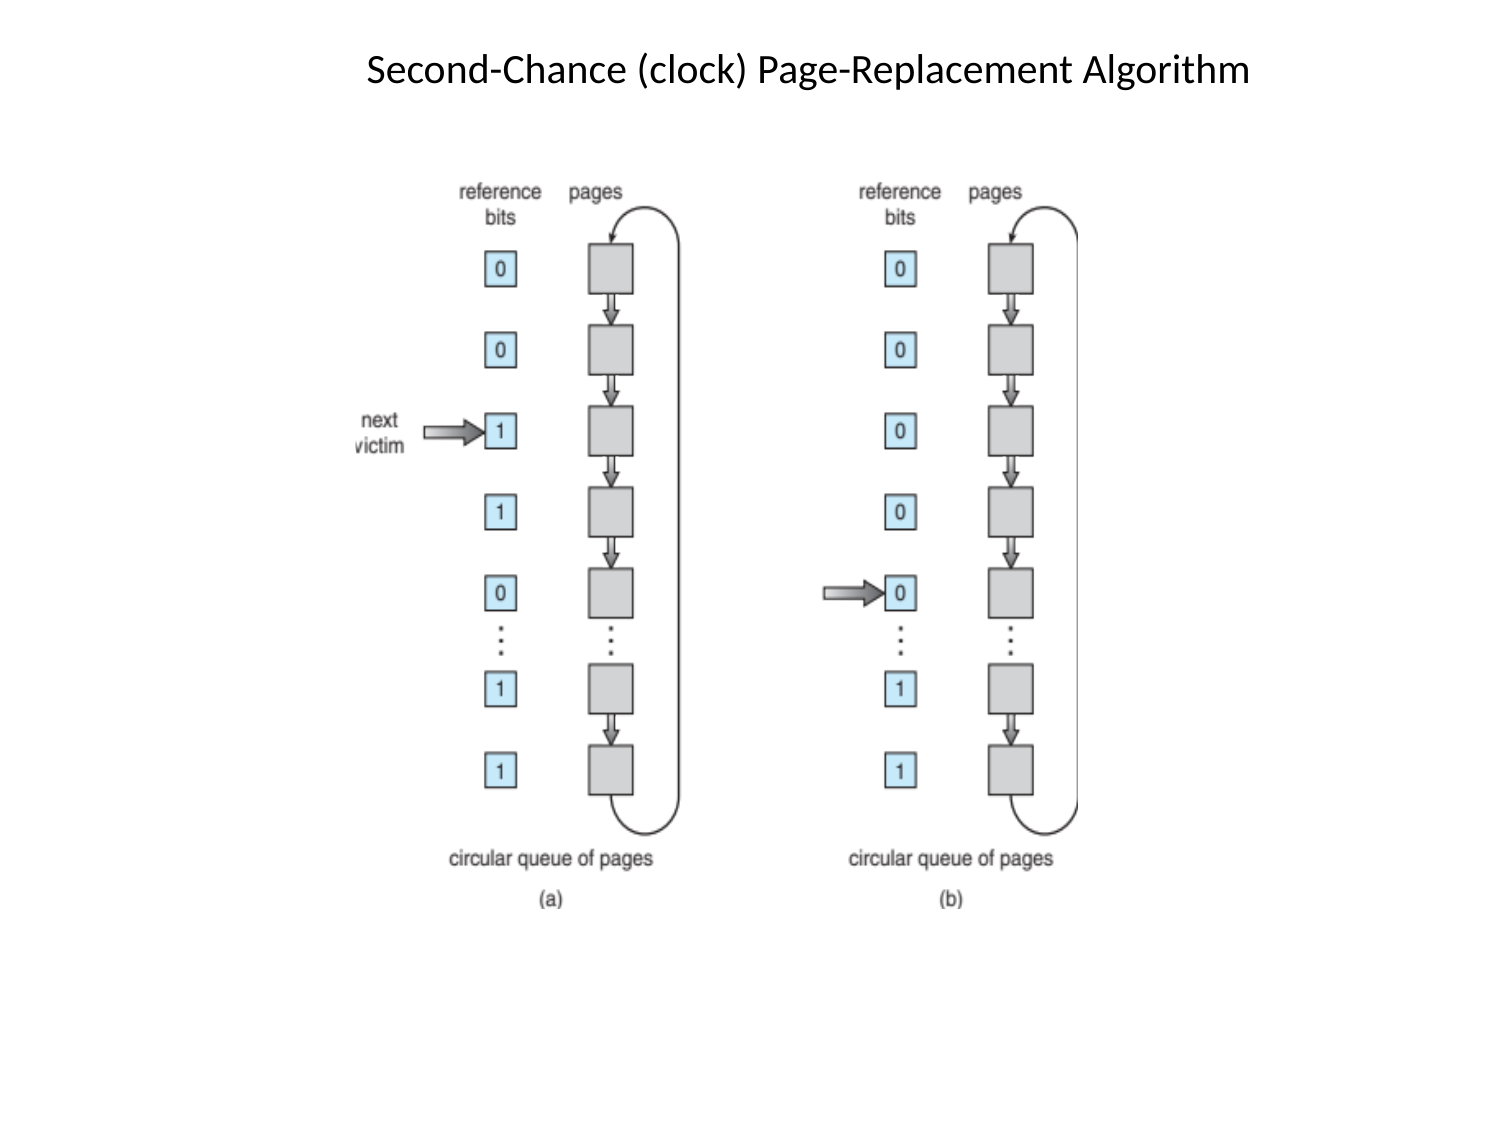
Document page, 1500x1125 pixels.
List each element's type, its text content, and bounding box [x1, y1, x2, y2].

title Second-Chance (clock) Page-Replacement Algorithm [152, 29, 1467, 106]
picture [355, 178, 1079, 909]
